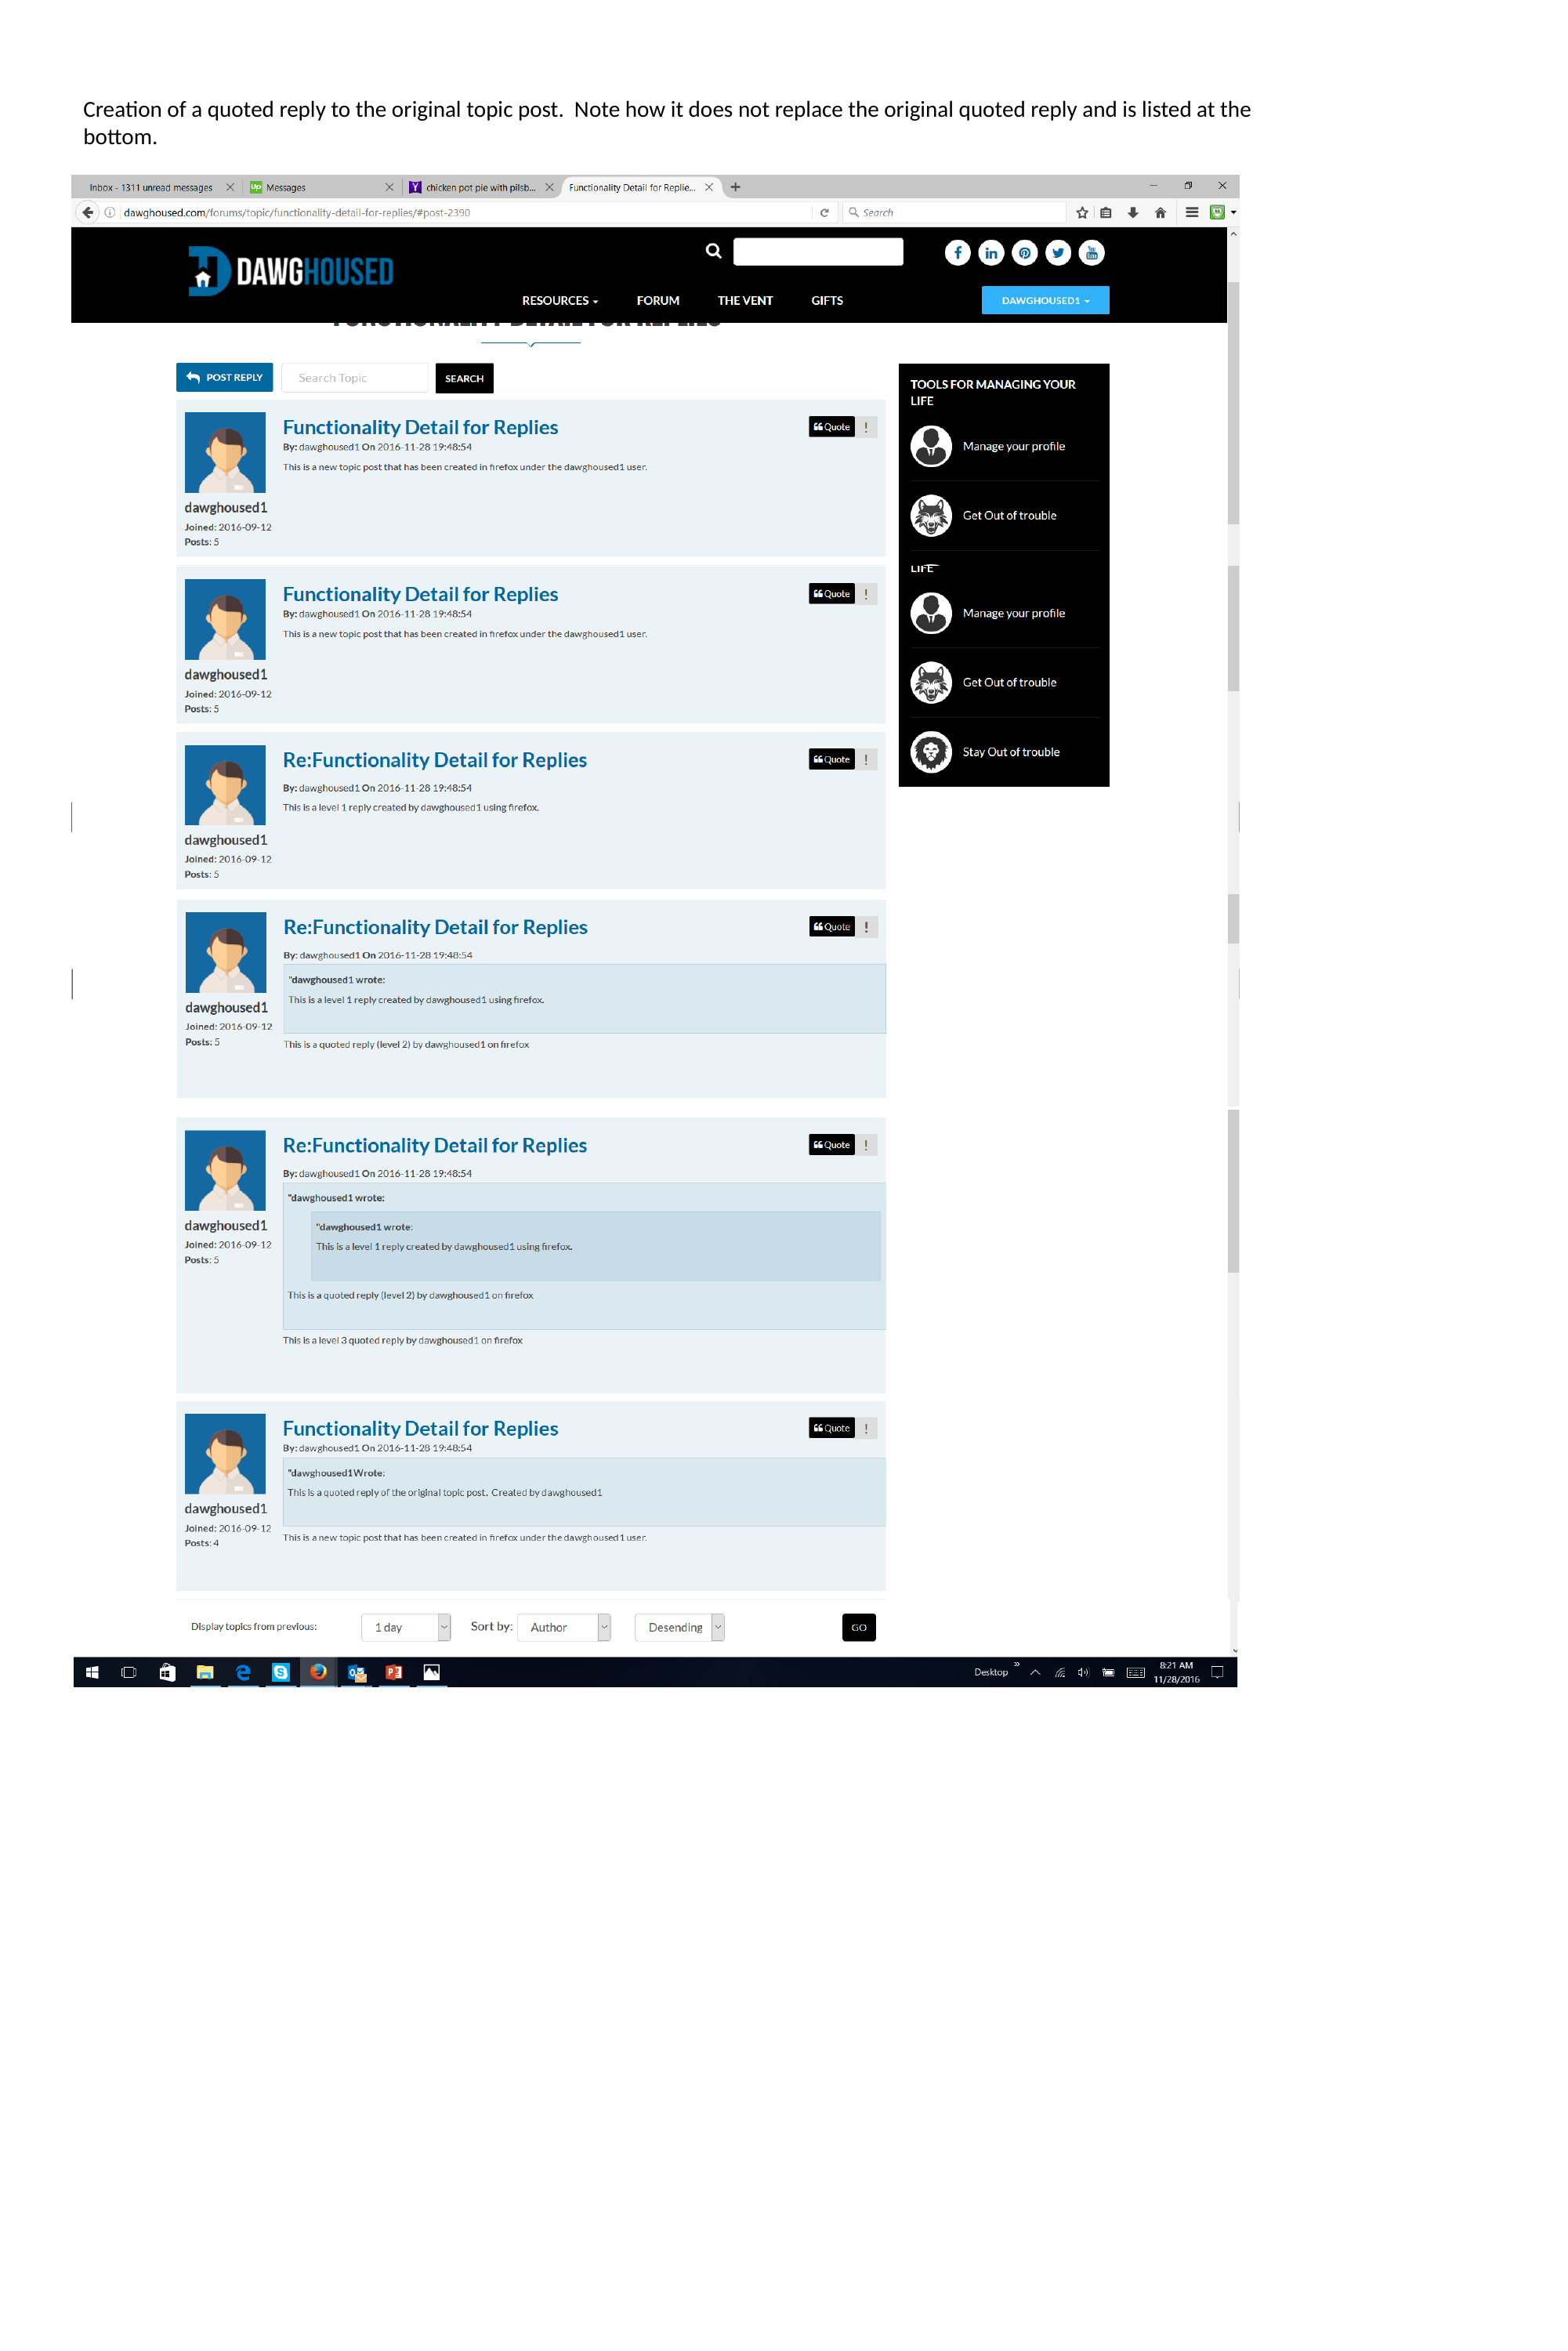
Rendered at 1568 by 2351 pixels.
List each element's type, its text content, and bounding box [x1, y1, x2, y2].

text_box Creation of a quoted reply to the original topic post. Note how it does not replace the original quoted reply and is listed at the bottom. [71, 88, 1280, 183]
picture [71, 175, 1248, 1706]
